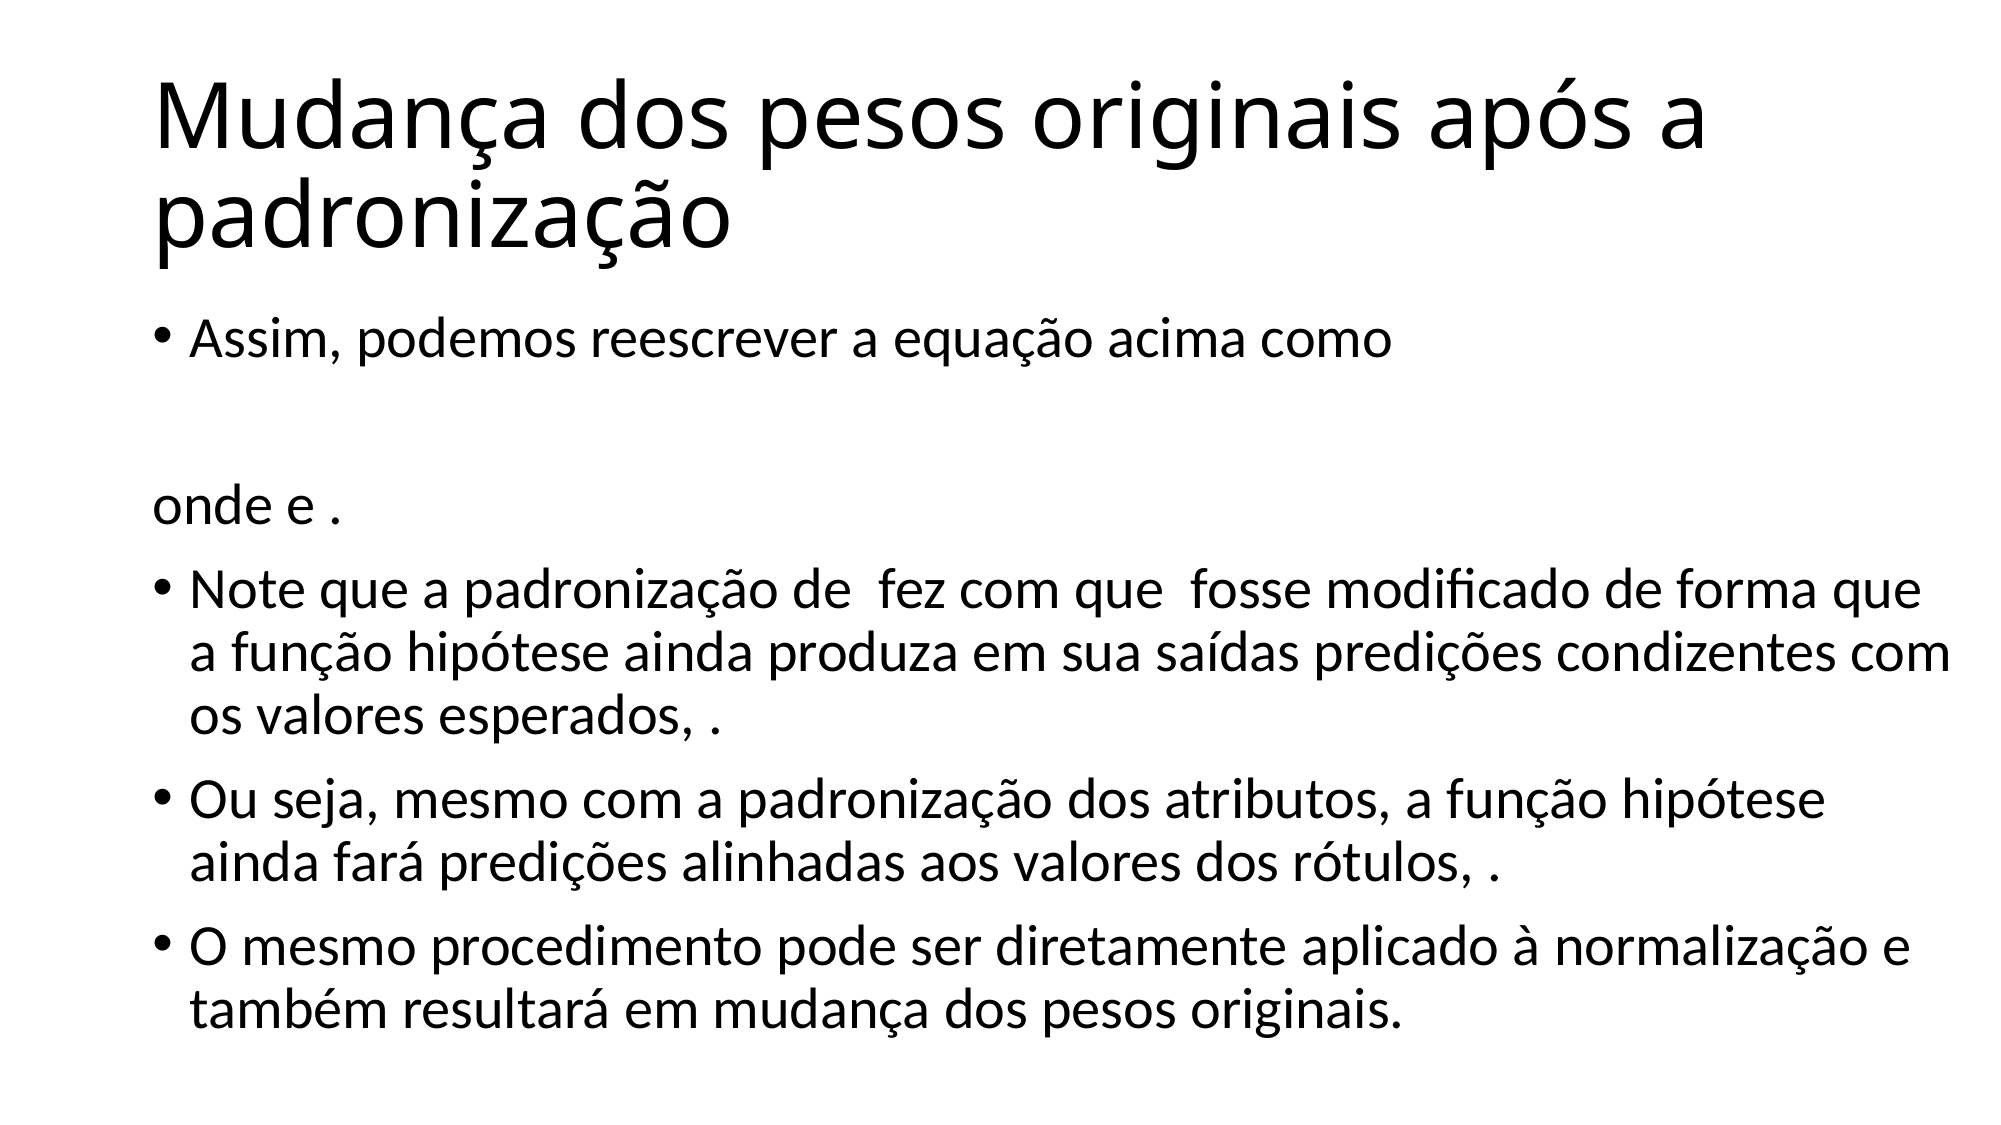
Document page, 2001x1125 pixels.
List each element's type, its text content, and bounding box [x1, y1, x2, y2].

title Mudança dos pesos originais após a padronização [137, 59, 1863, 278]
